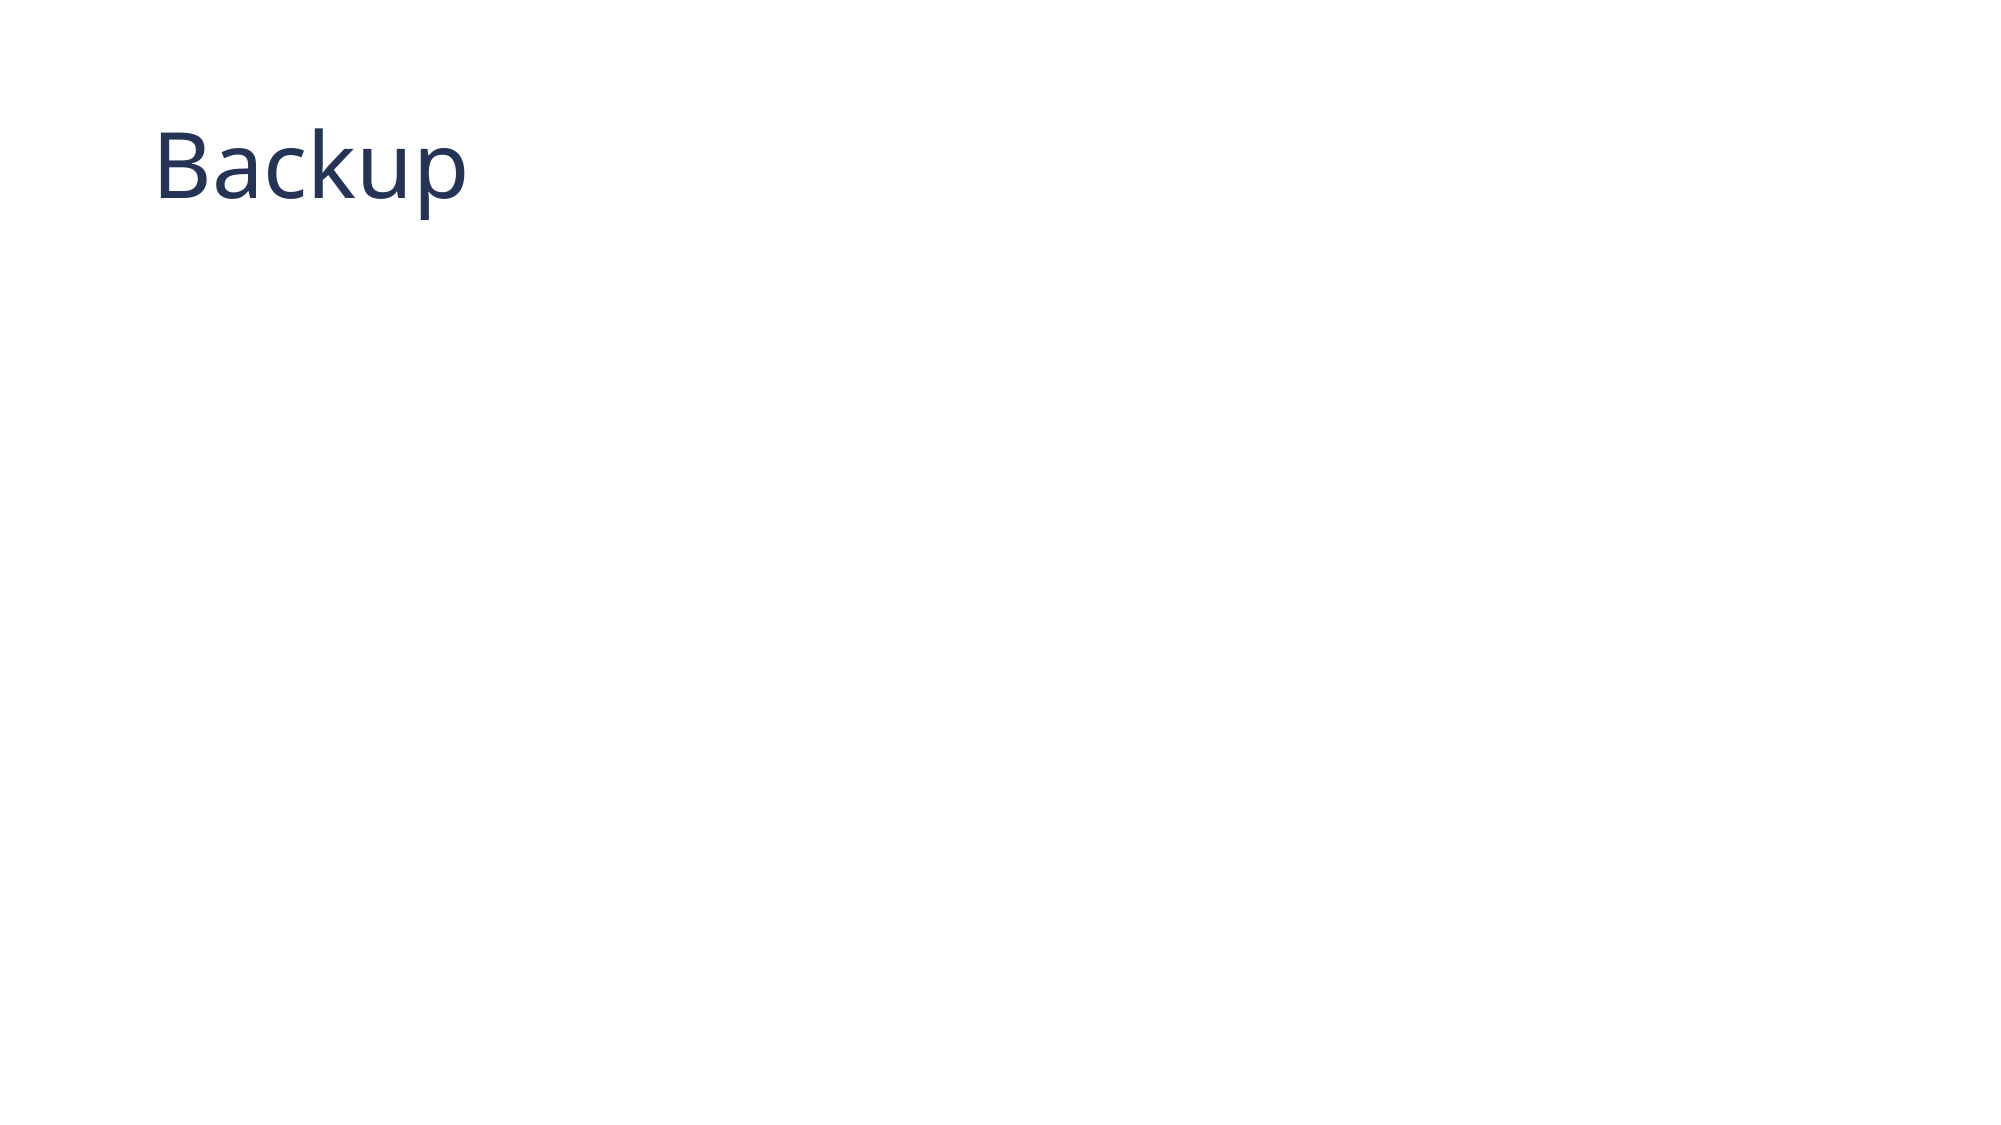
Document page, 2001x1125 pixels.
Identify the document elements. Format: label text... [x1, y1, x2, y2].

title Backup [137, 59, 1863, 278]
